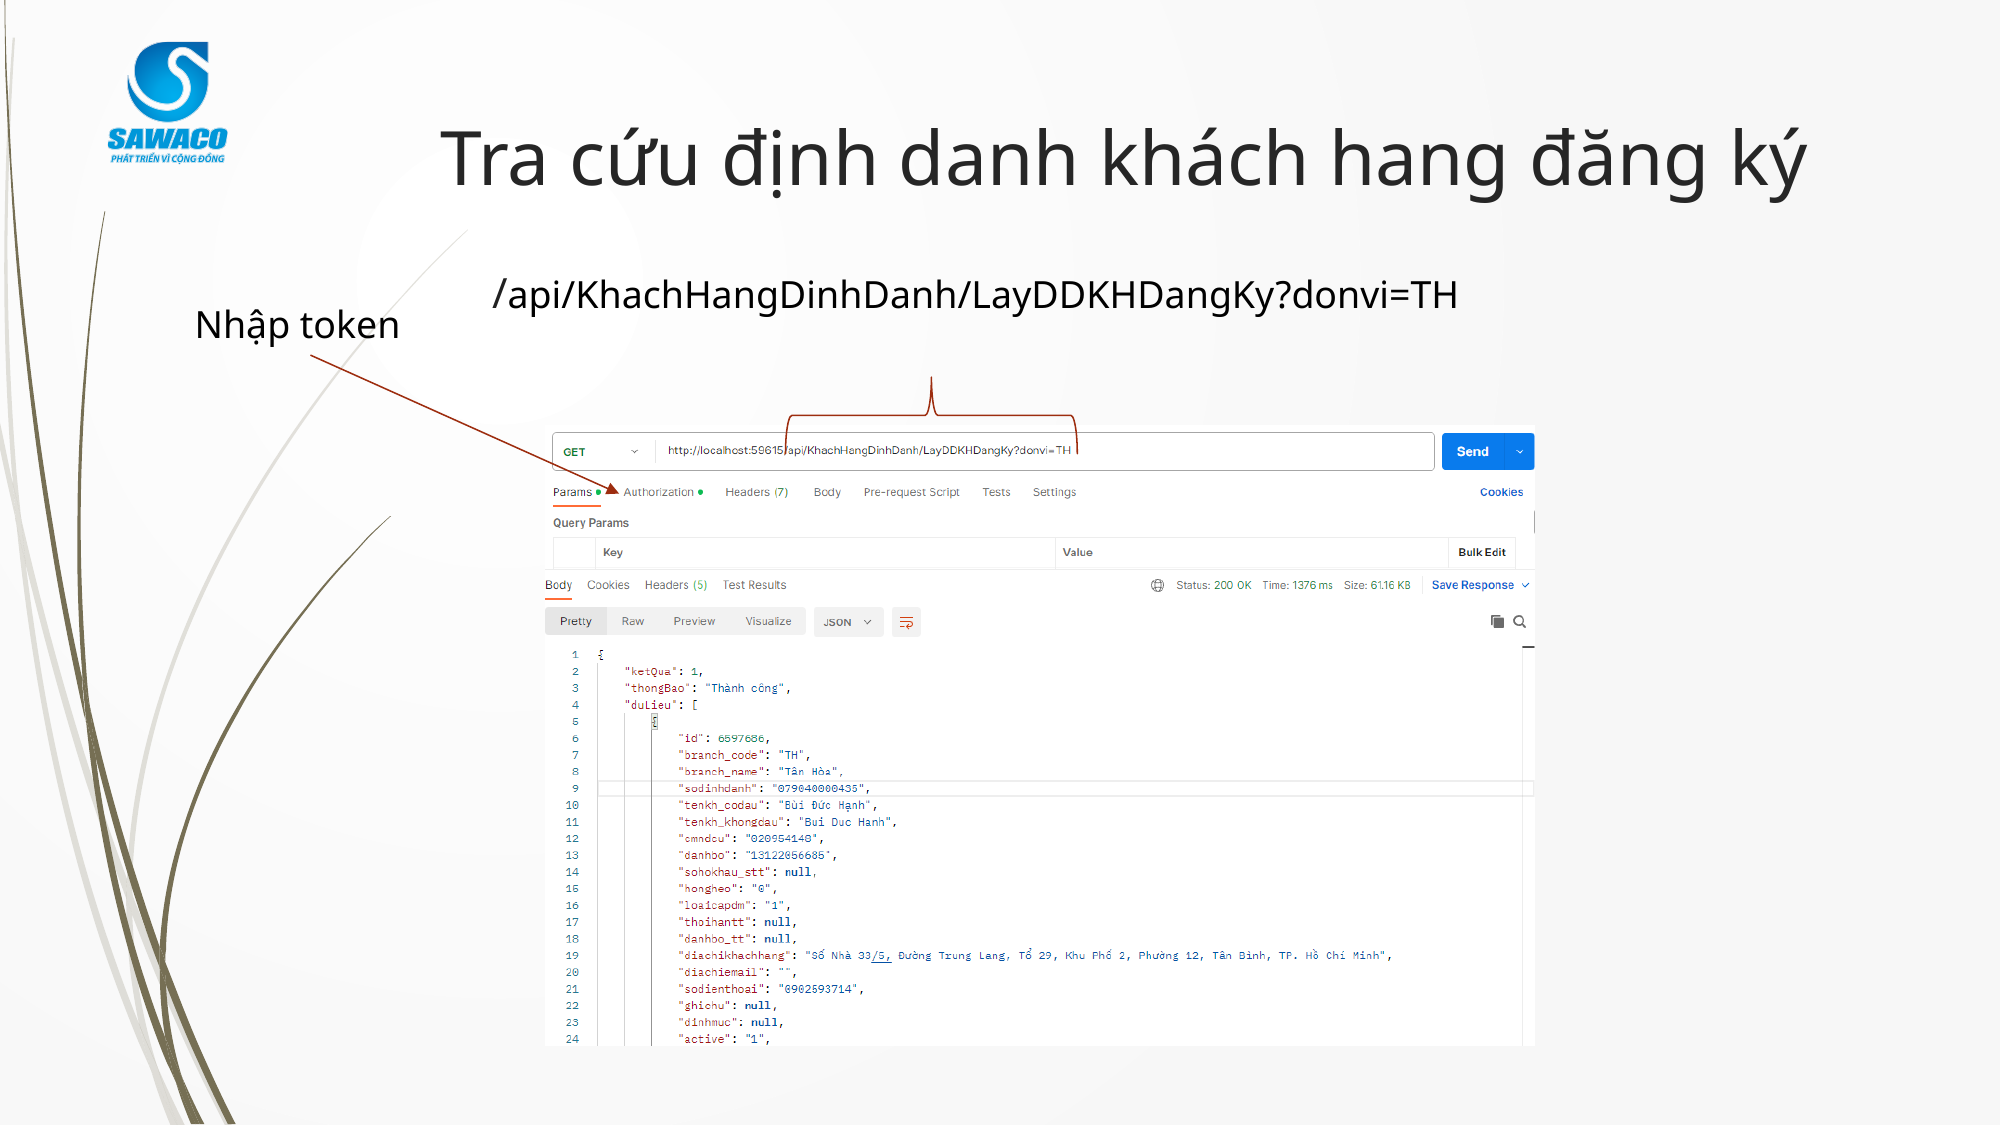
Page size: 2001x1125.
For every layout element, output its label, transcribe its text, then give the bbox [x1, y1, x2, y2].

text_box /api/KhachHangDinhDanh/LayDDKHDangKy?donvi=TH [477, 259, 1889, 325]
text_box [787, 376, 1076, 424]
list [545, 425, 1535, 1046]
title Tra cứu định danh khách hang đăng ký [425, 102, 1888, 293]
picture [104, 37, 233, 169]
text_box Nhập token [179, 293, 520, 354]
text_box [310, 355, 620, 494]
